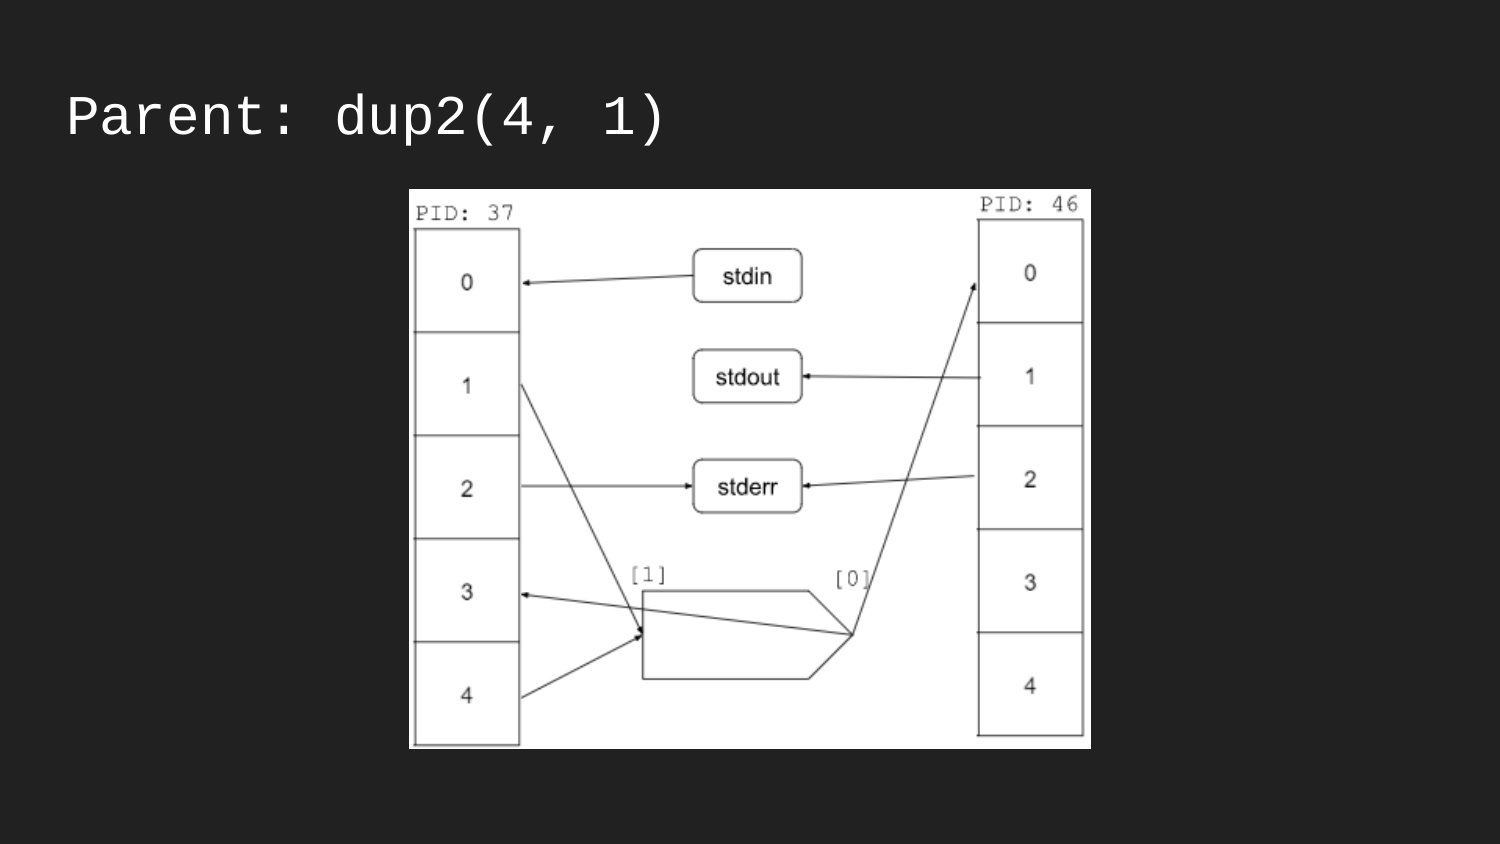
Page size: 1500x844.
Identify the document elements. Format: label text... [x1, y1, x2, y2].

picture [409, 189, 1091, 750]
title Parent: dup2(4, 1) [51, 72, 1449, 167]
